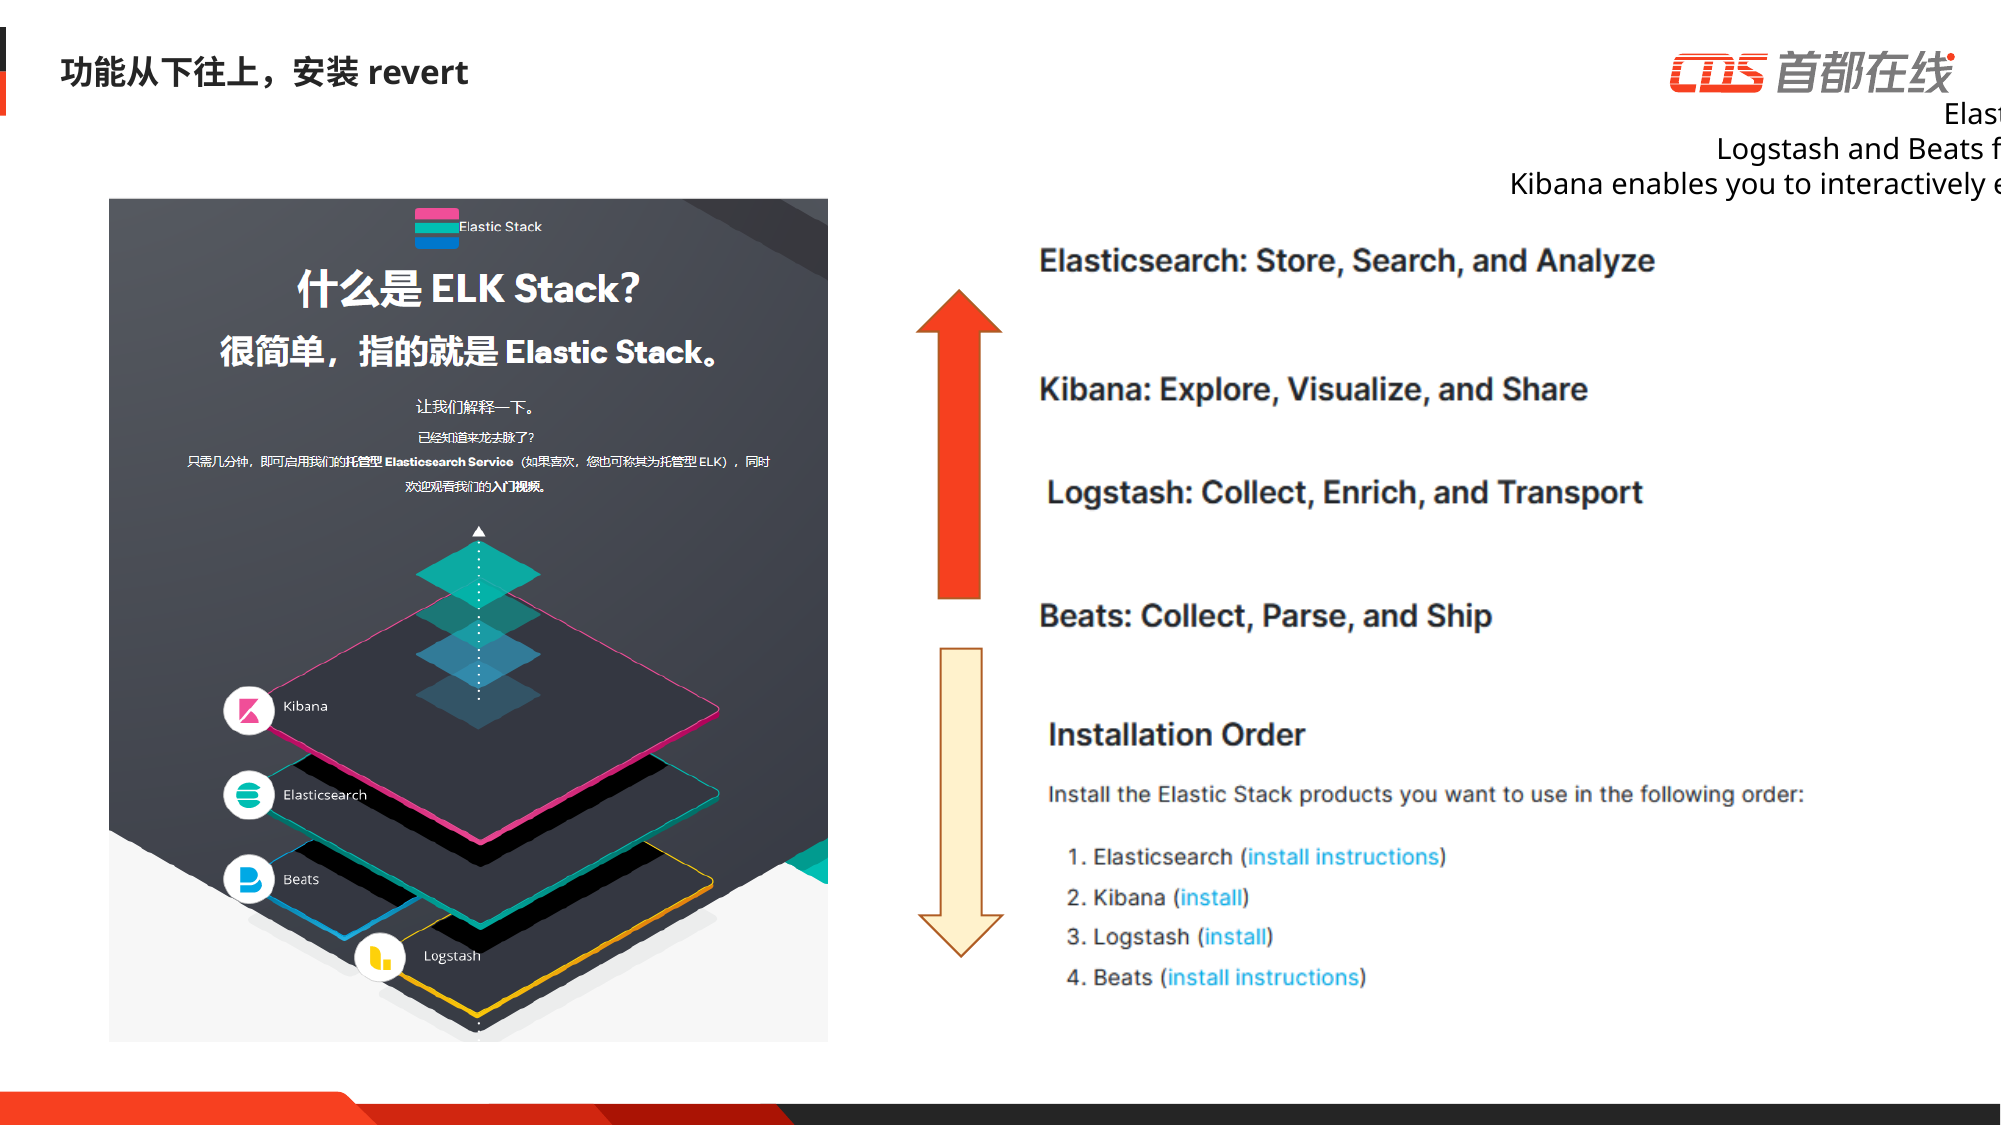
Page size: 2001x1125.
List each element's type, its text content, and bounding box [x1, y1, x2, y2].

picture [1029, 237, 1683, 291]
picture [1029, 461, 1672, 532]
picture [1029, 364, 1619, 423]
text_box [915, 288, 1003, 600]
text_box Elasticsearch is the distributed search and analytics engine at the heart of the Elastic Stack. Logstash and Beats facilitate collecting, aggregating, and enriching your data and storing it in Elasticsearch. Kibana enables you to interactively explore, visualize, and share insights into your data and manage and monitor the stack. [1487, 87, 1885, 266]
picture [109, 197, 828, 1043]
picture [1029, 702, 1922, 1001]
title 功能从下往上，安装revert [45, 43, 948, 100]
picture [1029, 586, 1605, 654]
text_box [917, 647, 1005, 958]
